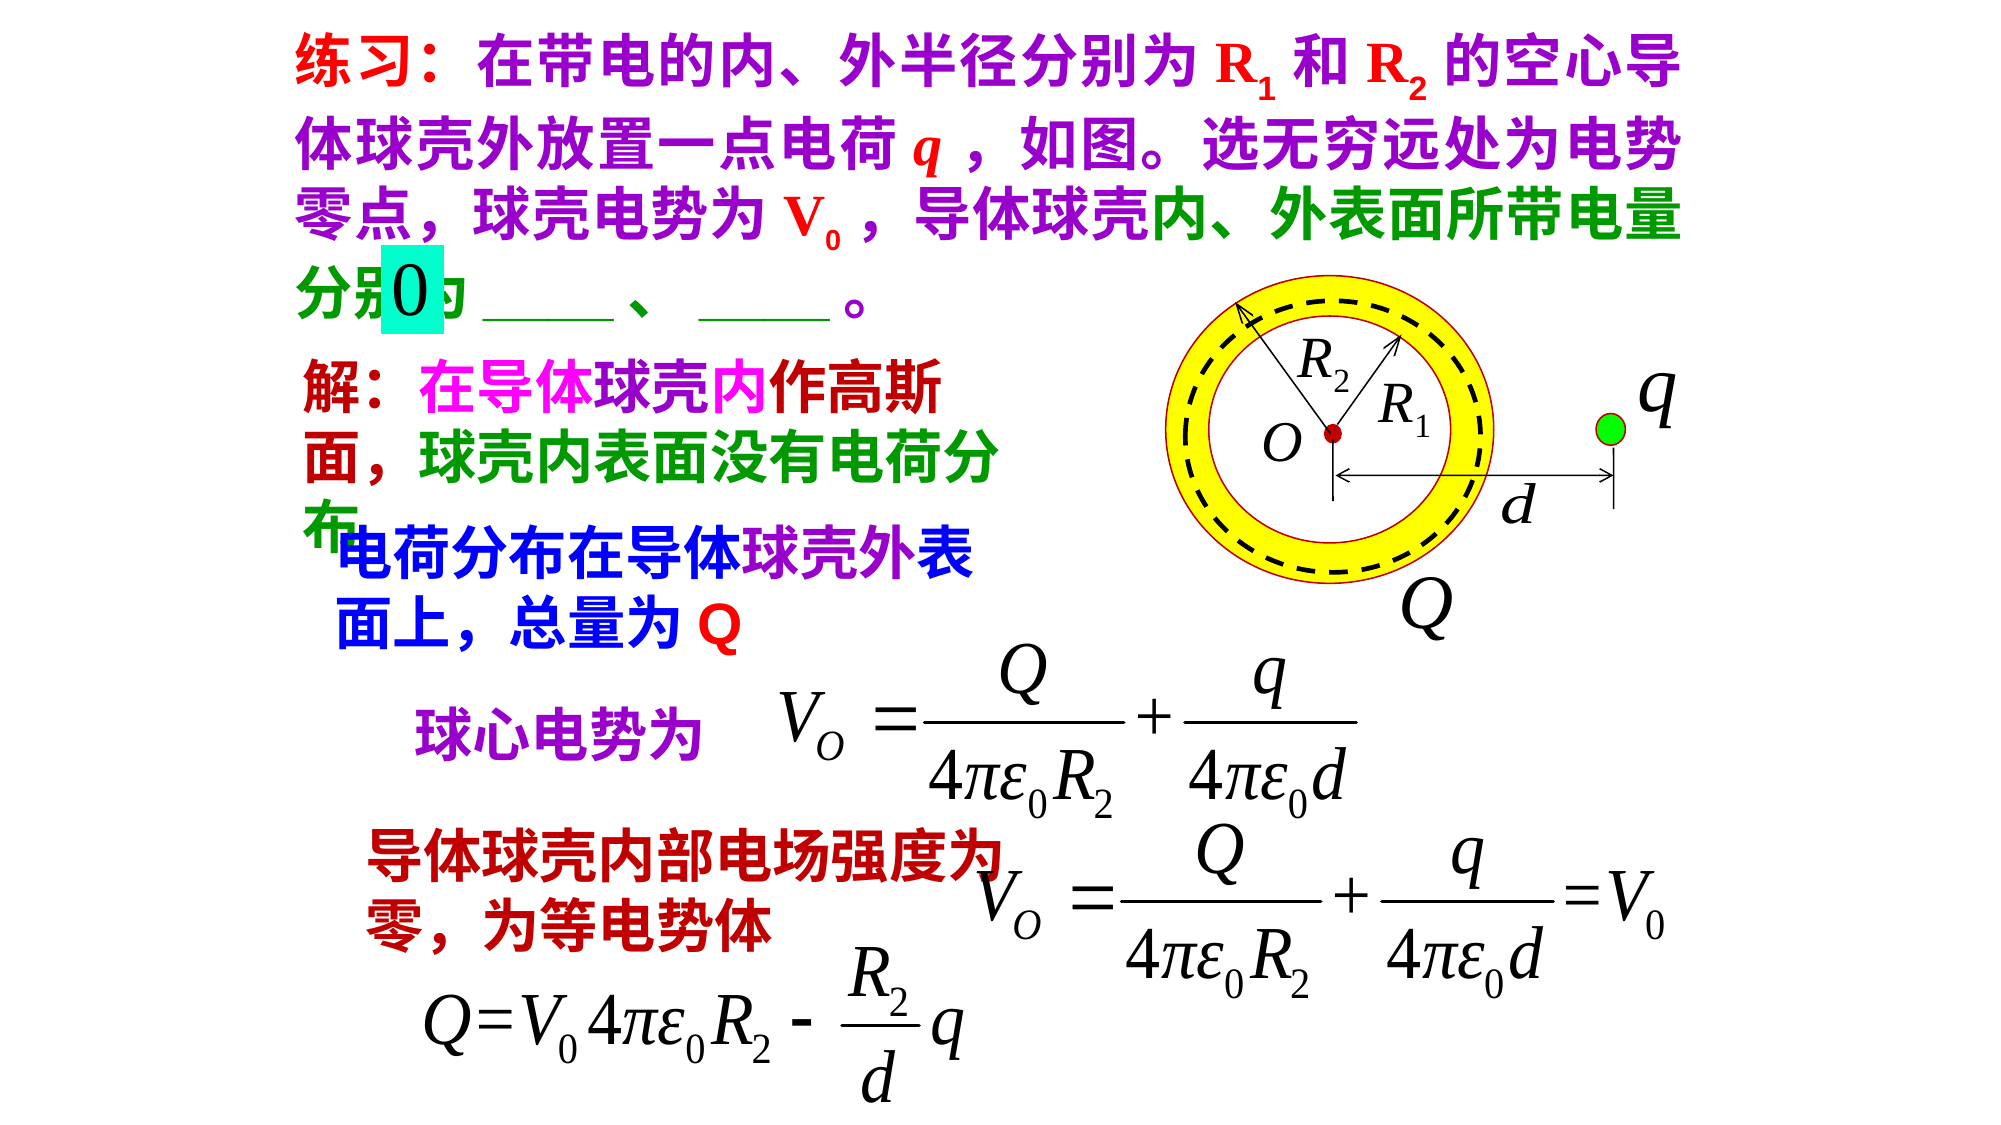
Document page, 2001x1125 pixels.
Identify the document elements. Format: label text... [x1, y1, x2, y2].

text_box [1489, 470, 1556, 538]
text_box [1185, 300, 1481, 573]
text_box 导体球壳内部电场强度为零，为等电势体 [350, 812, 963, 967]
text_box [968, 801, 1680, 1015]
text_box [1388, 557, 1466, 661]
text_box 球心电势为 [399, 690, 721, 776]
text_box [1235, 301, 1255, 325]
text_box 解：在导体球壳内作高斯面，球壳内表面没有电荷分布 [287, 342, 1059, 568]
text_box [412, 925, 978, 1120]
text_box [1407, 476, 1484, 555]
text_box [1595, 357, 1693, 446]
text_box [1560, 468, 1614, 483]
text_box 练习：在带电的内、外半径分别为R1和R2的空心导体球壳外放置一点电荷q，如图。选无穷远处为电势零点，球壳电势为V0，导体球壳内、外表面所带电量分别为____、____。 [279, 16, 1698, 334]
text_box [1254, 407, 1313, 476]
text_box [1165, 303, 1383, 584]
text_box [771, 622, 1372, 835]
text_box 电荷分布在导体球壳外表面上，总量为Q [319, 509, 1034, 664]
text_box [1237, 275, 1494, 475]
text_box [380, 244, 445, 335]
